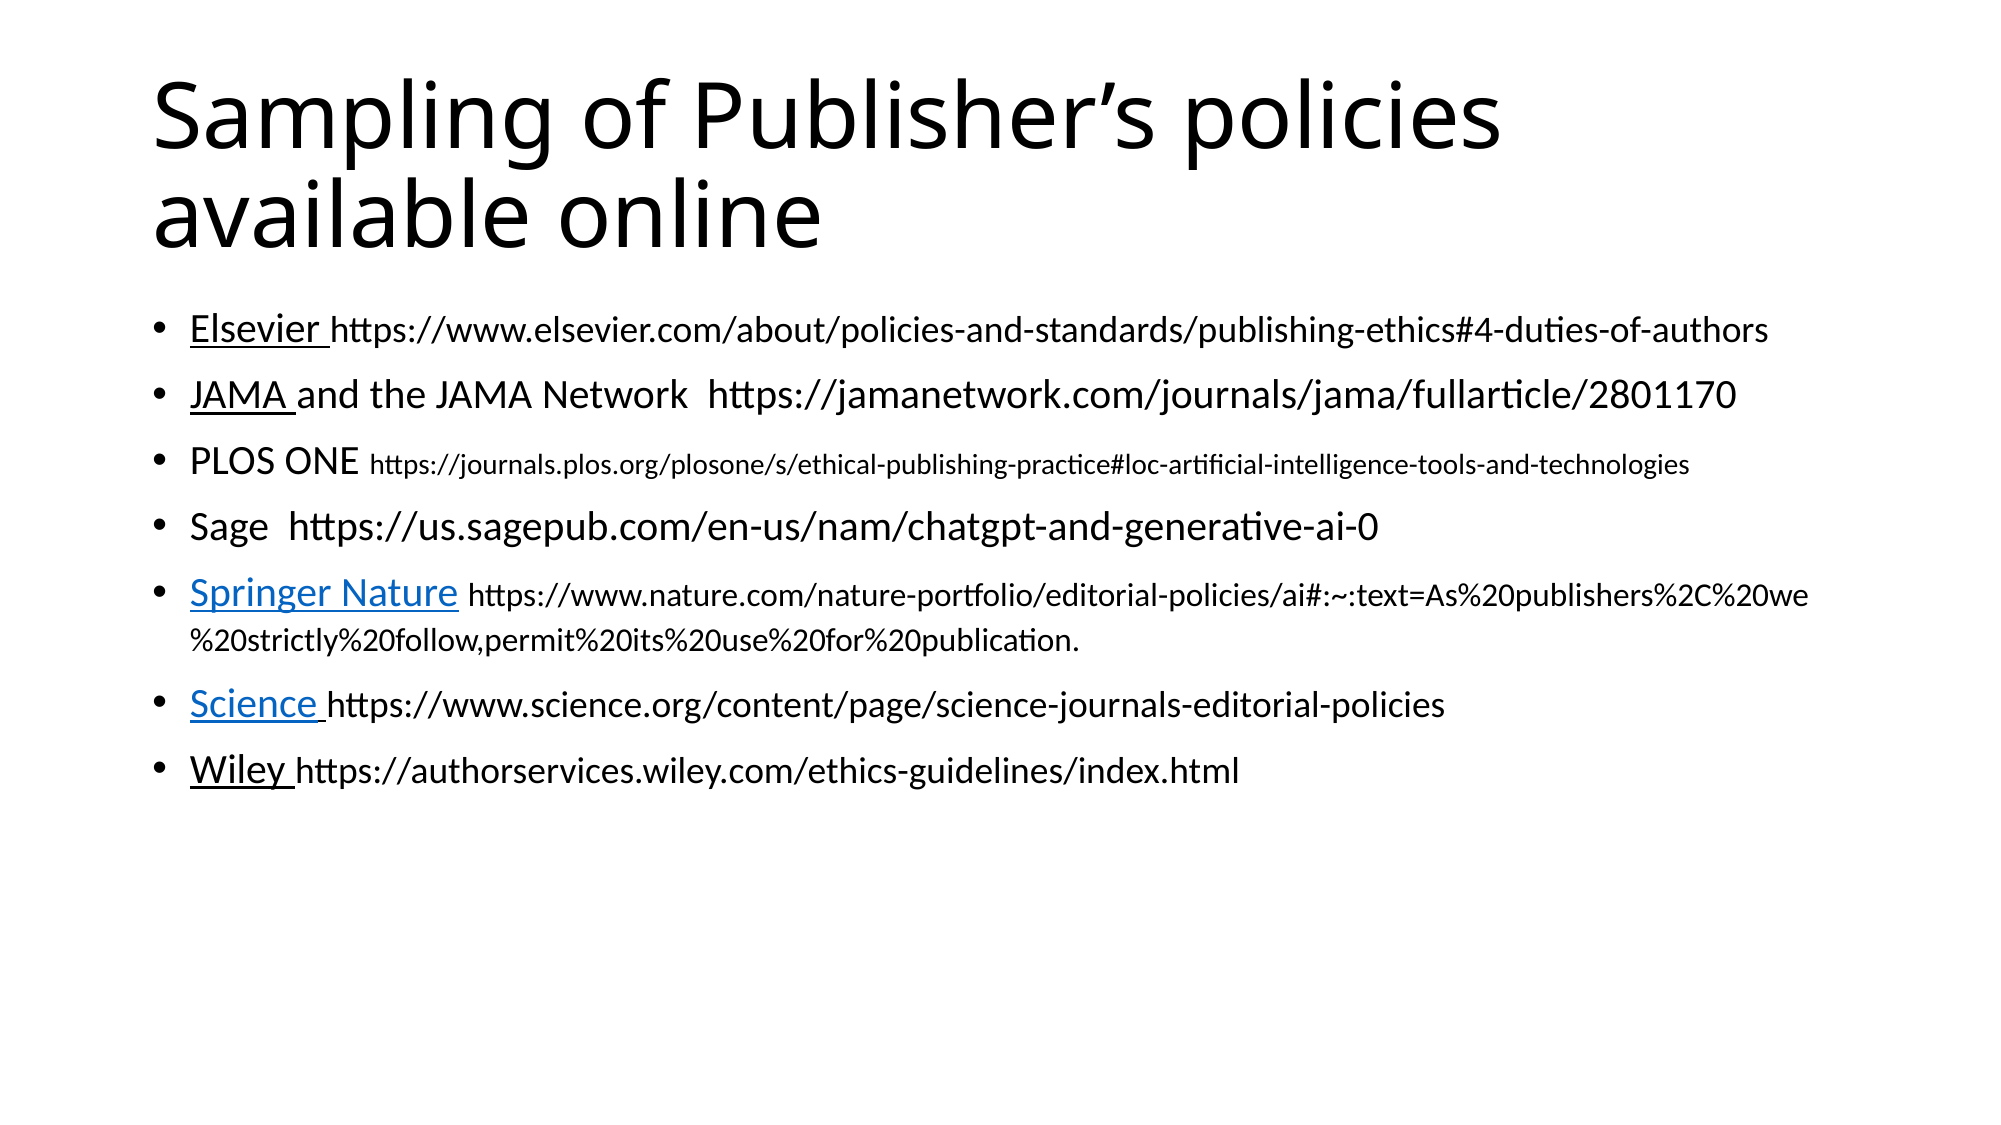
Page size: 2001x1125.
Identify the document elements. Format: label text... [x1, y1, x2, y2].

list Elsevier https://www.elsevier.com/about/policies-and-standards/publishing-ethics#4-duties-of-authors JAMA and the JAMA Network https://jamanetwork.com/journals/jama/fullarticle/2801170 PLOS ONE https://journals.plos.org/plosone/s/ethical-publishing-practice#loc-artificial-intelligence-tools-and-technologies Sage https://us.sagepub.com/en-us/nam/chatgpt-and-generative-ai-0 Springer Nature https://www.nature.com/nature-portfolio/editorial-policies/ai#:~:text=As%20publishers%2C%20we%20strictly%20follow,permit%20its%20use%20for%20publication. Science https://www.science.org/content/page/science-journals-editorial-policies Wiley https://authorservices.wiley.com/ethics-guidelines/index.html [137, 299, 1863, 1014]
title Sampling of Publisher’s policies available online [137, 59, 1863, 278]
